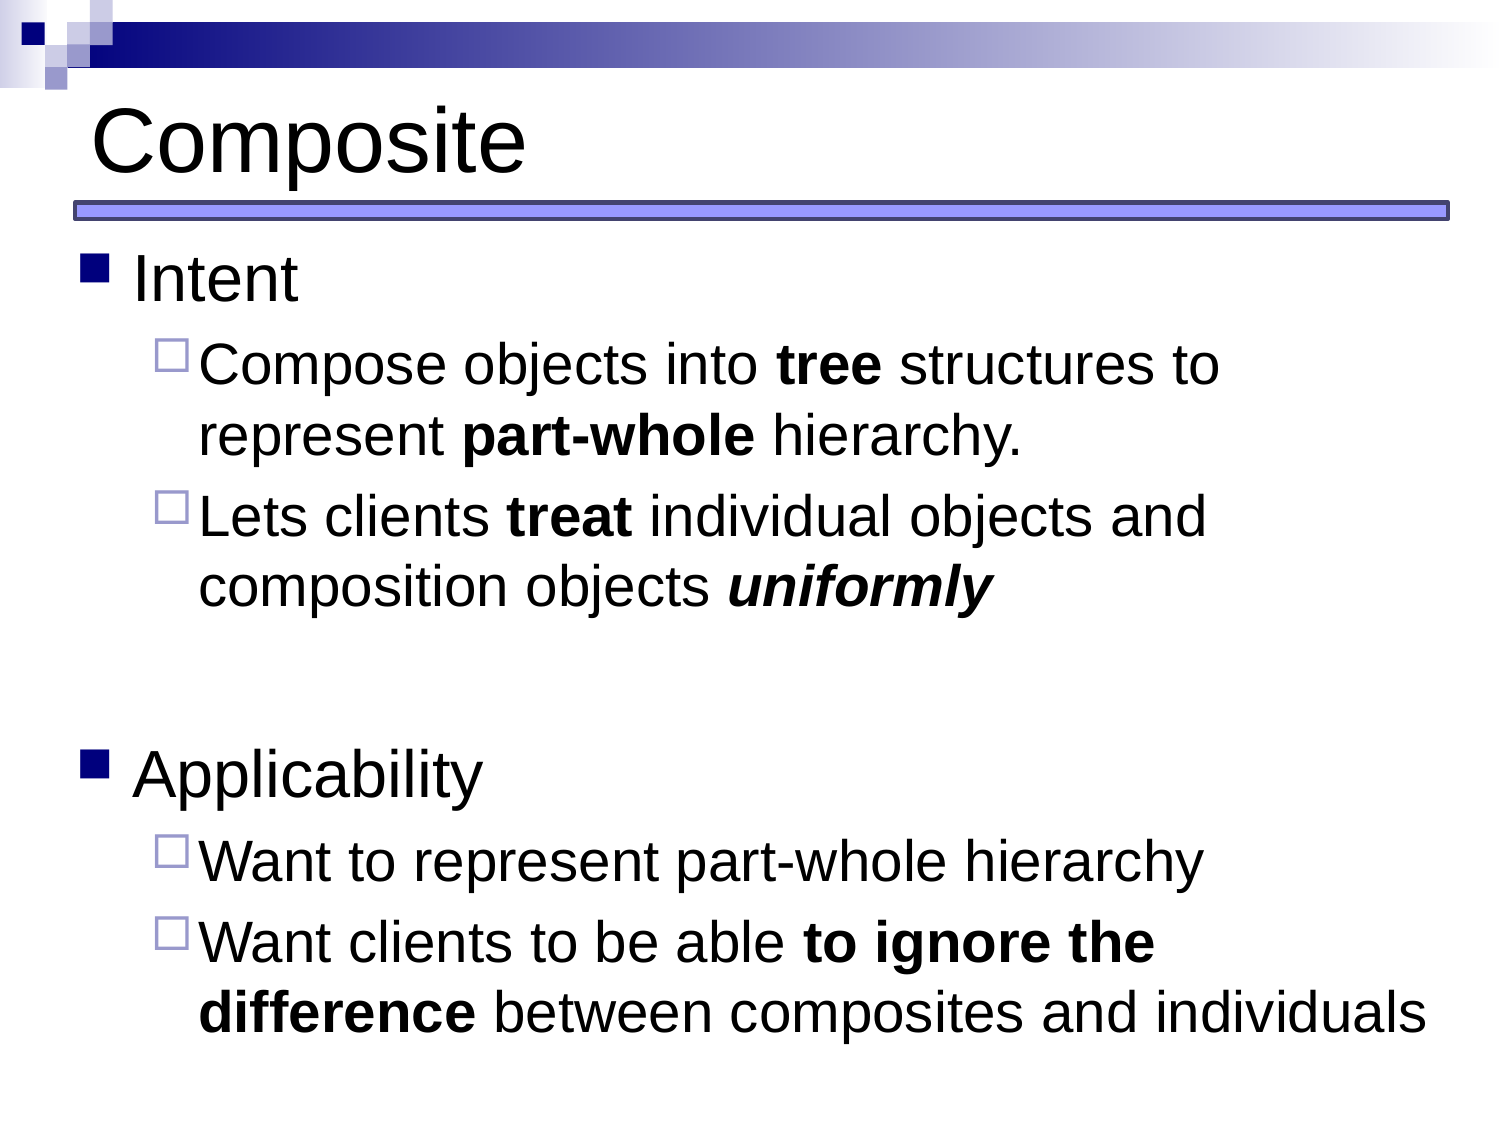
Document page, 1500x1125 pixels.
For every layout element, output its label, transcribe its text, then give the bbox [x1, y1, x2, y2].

title Composite [75, 22, 1425, 227]
list Intent Compose objects into tree structures to represent part-whole hierarchy. Lets clients treat individual objects and composition objects uniformly Applicability Want to represent part-whole hierarchy Want clients to be able to ignore the difference between composites and individuals [61, 227, 1467, 970]
